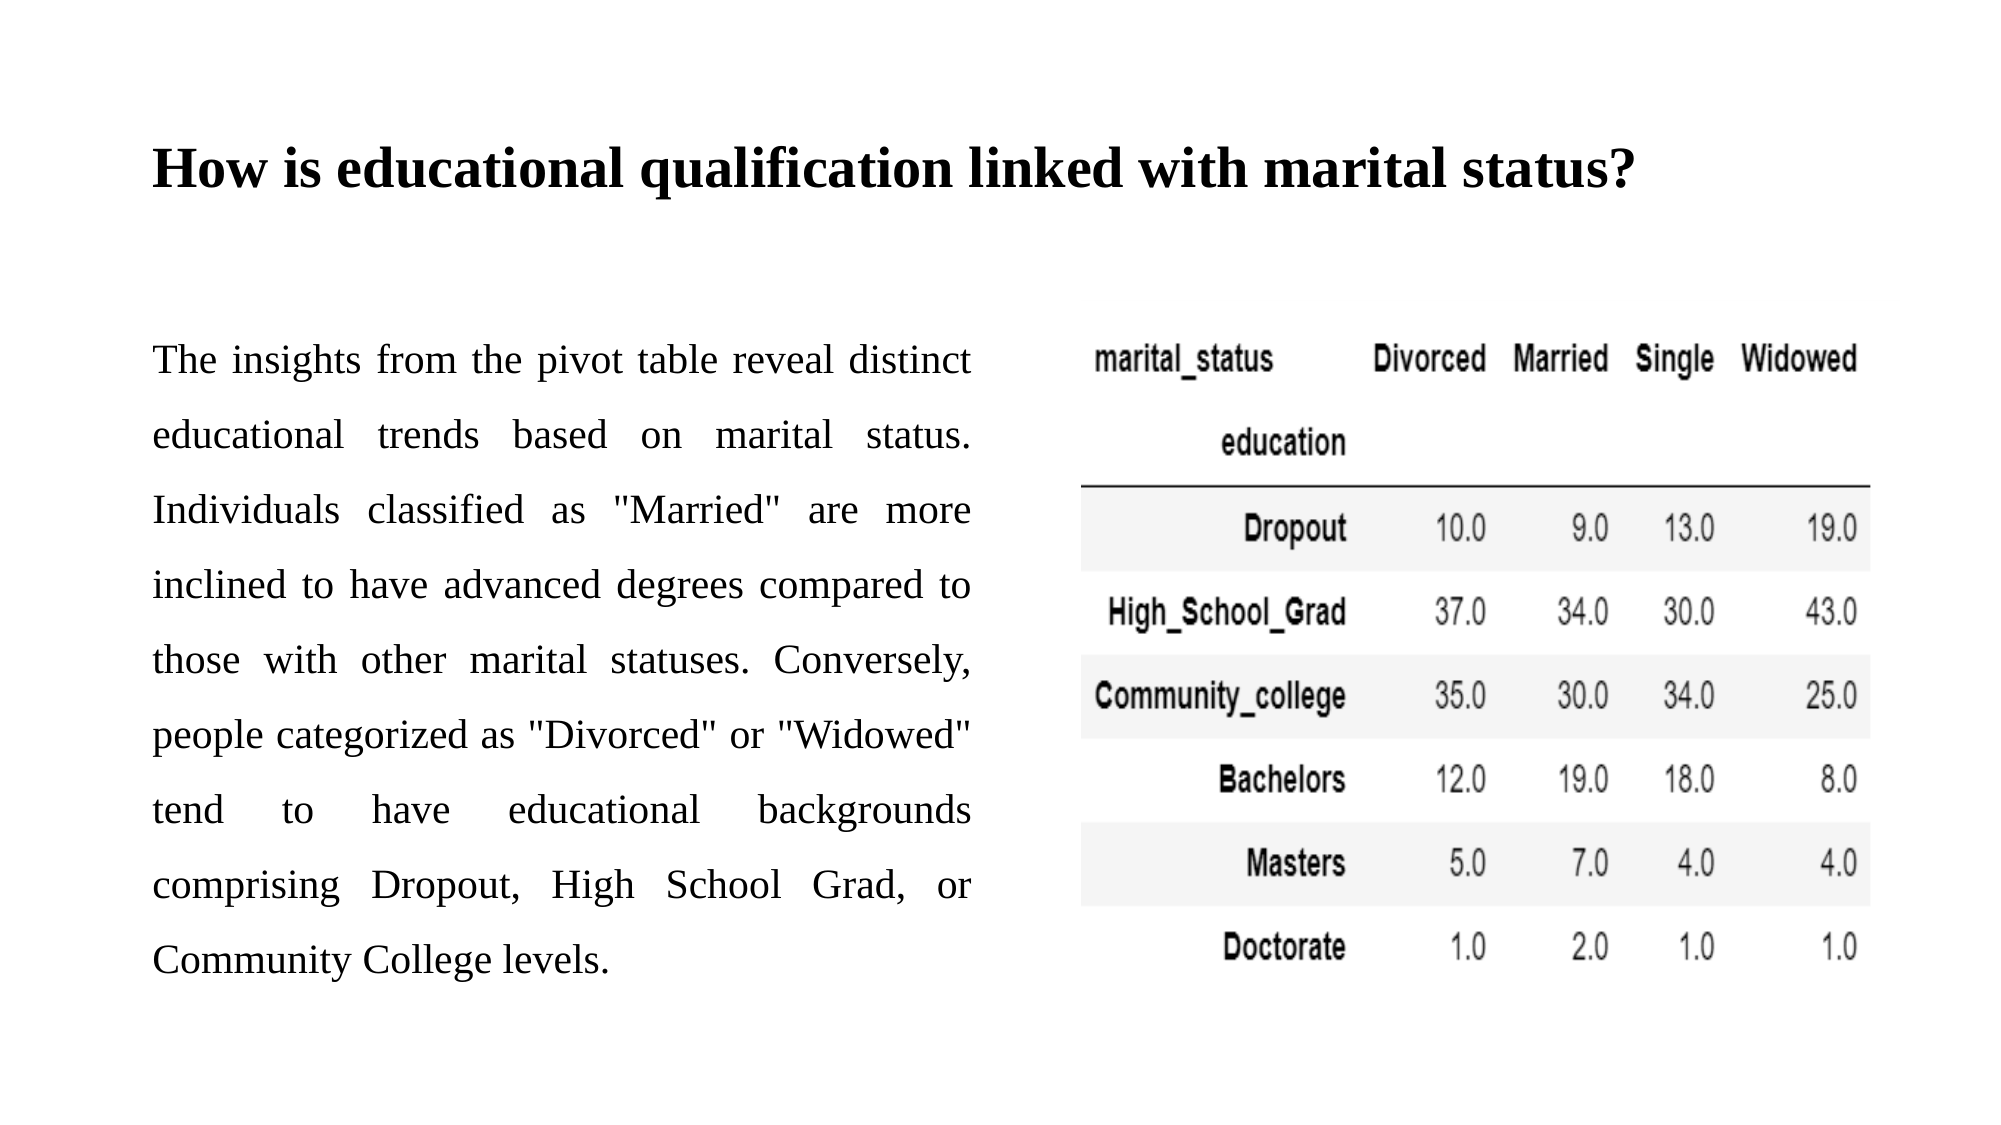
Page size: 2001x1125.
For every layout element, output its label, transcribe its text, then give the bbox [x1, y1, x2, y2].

title How is educational qualification linked with marital status? [137, 59, 1863, 278]
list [1081, 299, 1900, 1014]
list The insights from the pivot table reveal distinct educational trends based on marital status. Individuals classified as "Married" are more inclined to have advanced degrees compared to those with other marital statuses. Conversely, people categorized as "Divorced" or "Widowed" tend to have educational backgrounds comprising Dropout, High School Grad, or Community College levels. [137, 299, 988, 1014]
